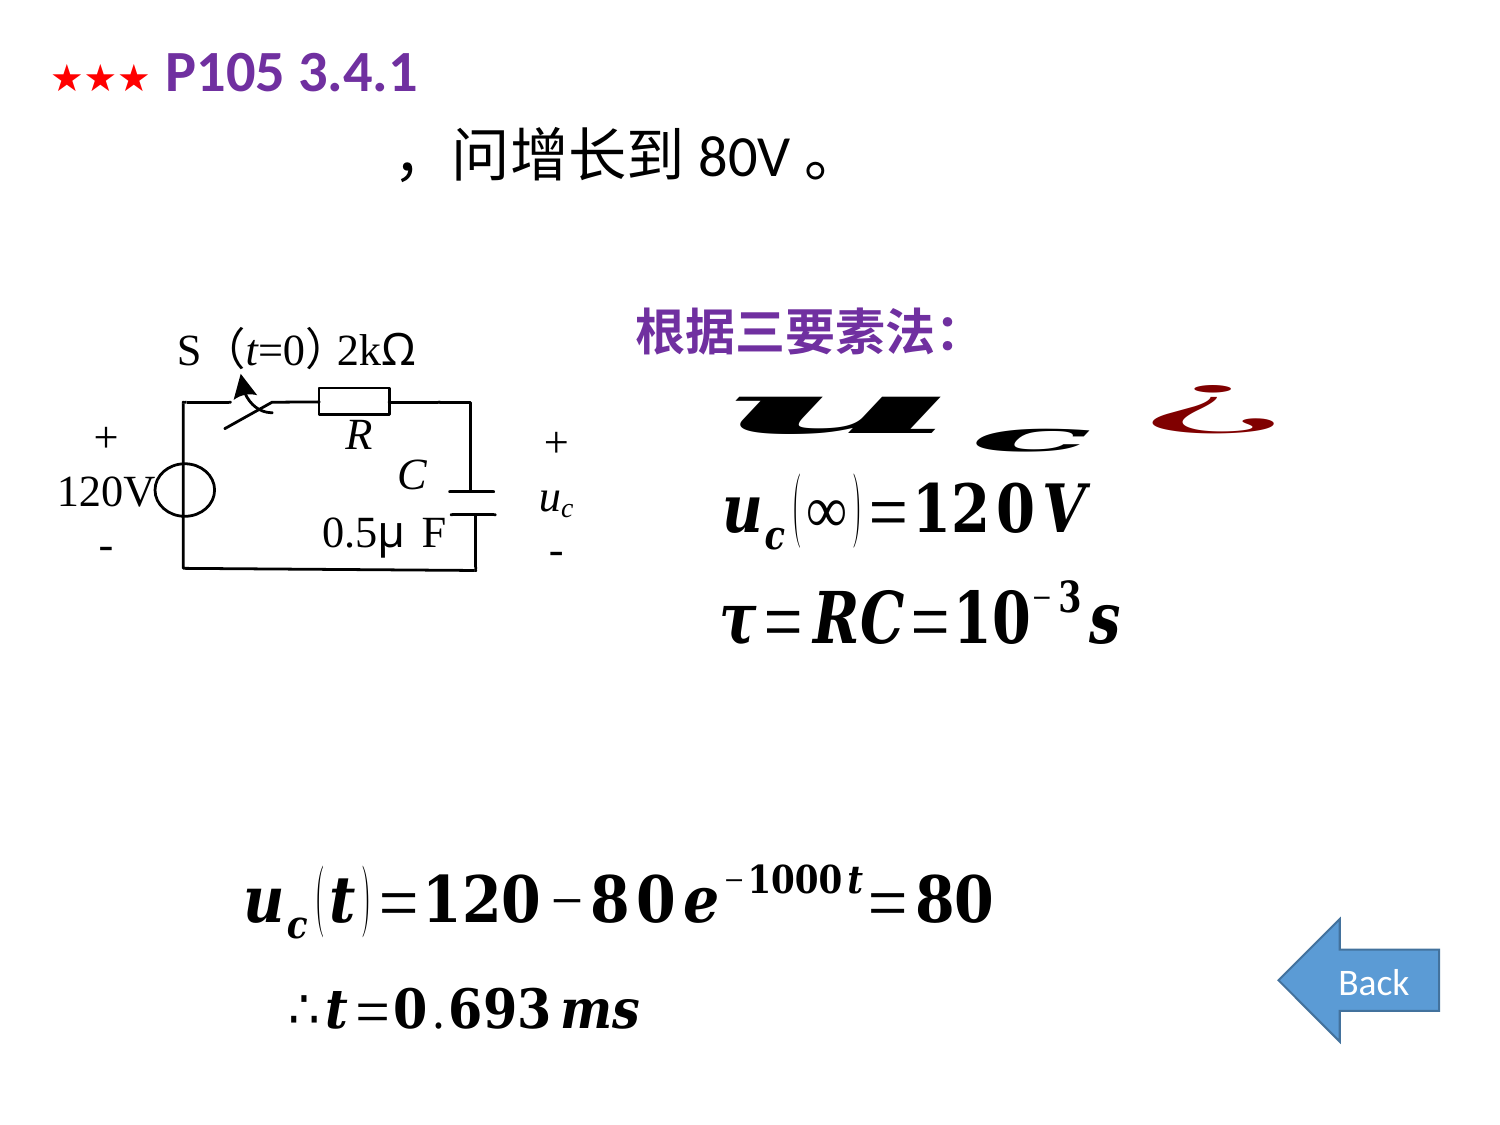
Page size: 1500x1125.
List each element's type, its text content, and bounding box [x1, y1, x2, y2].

text_box 根据三要素法： [620, 292, 1001, 368]
title ★★★ P105 3.4.1 [35, 28, 468, 118]
text_box Back [1277, 916, 1441, 1045]
picture [34, 314, 588, 593]
